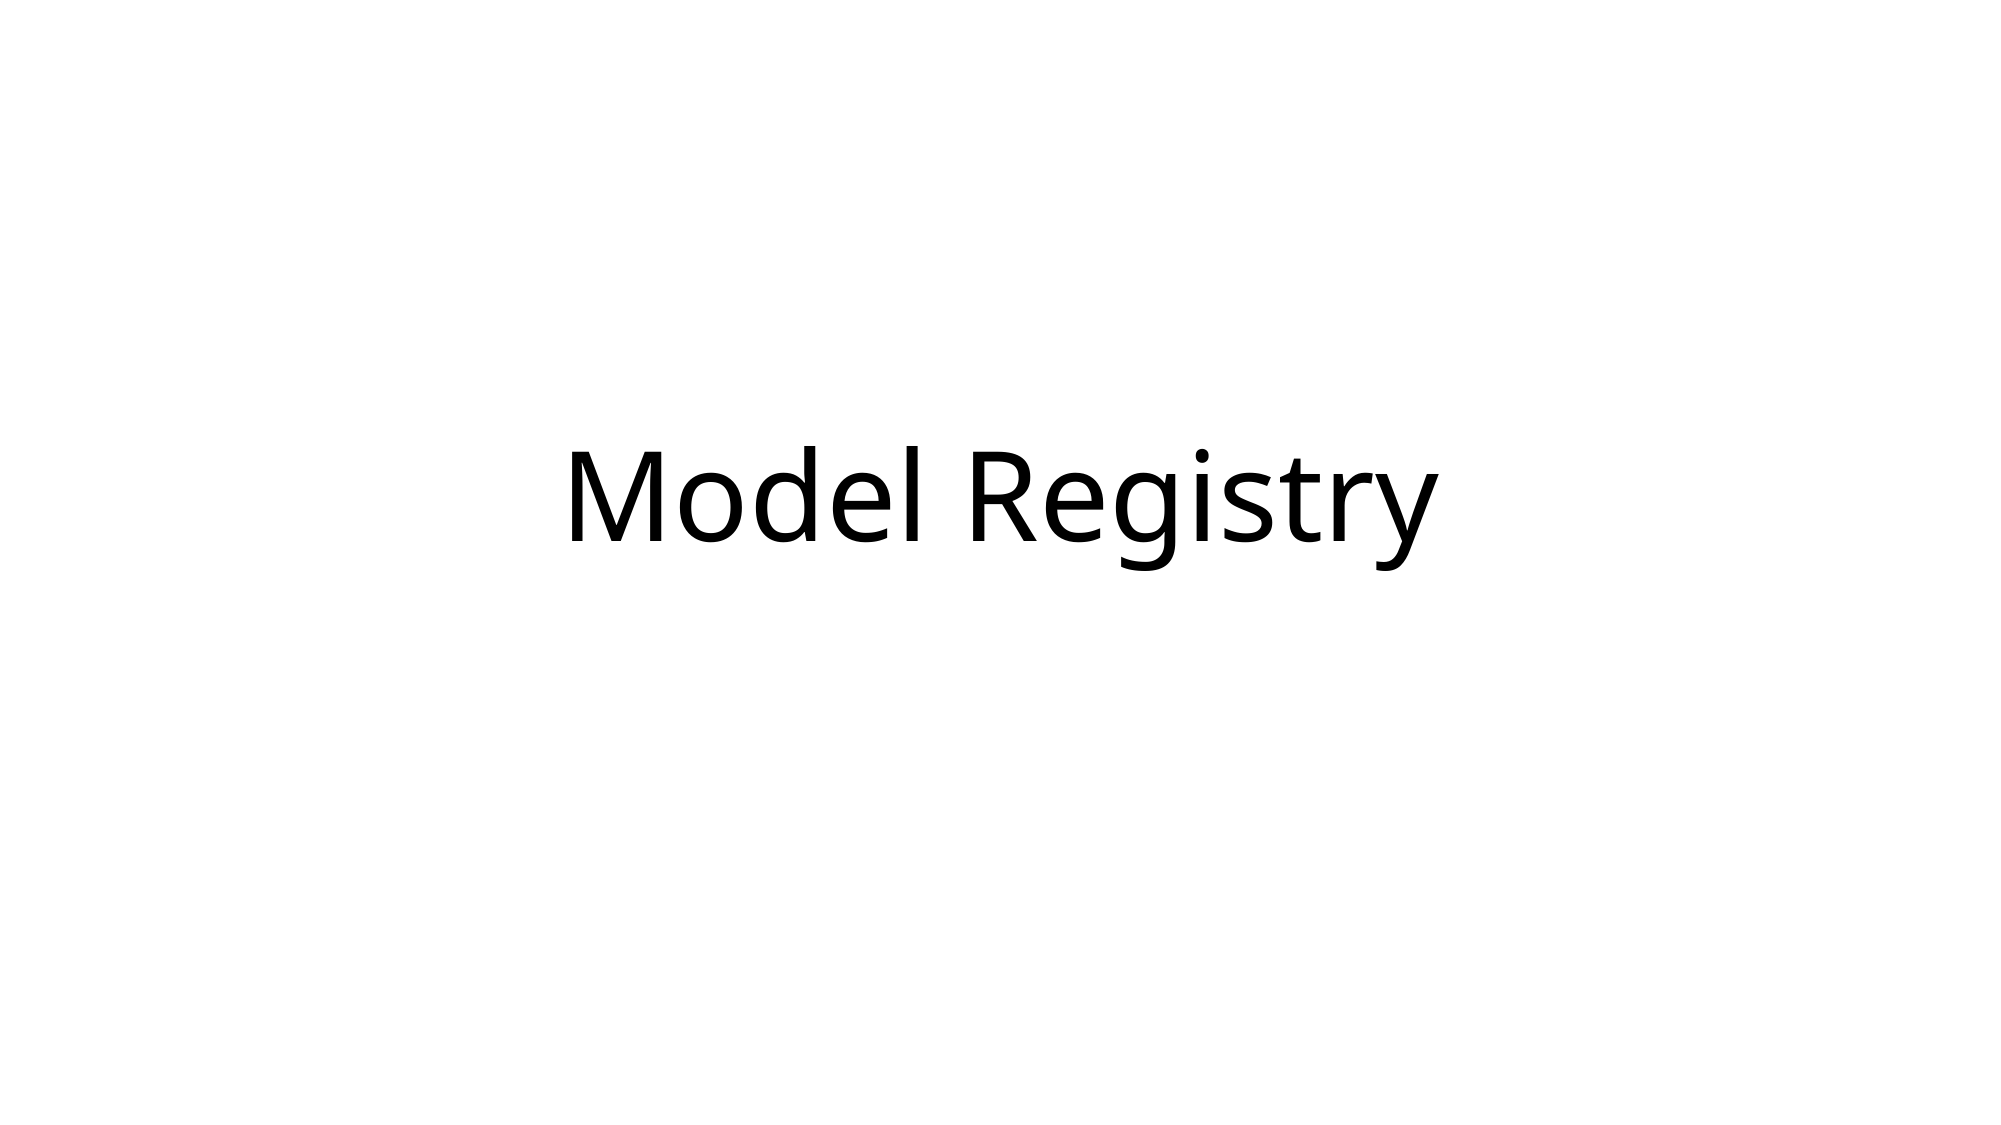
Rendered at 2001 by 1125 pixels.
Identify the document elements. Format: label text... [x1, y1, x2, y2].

title Model Registry [249, 184, 1750, 576]
